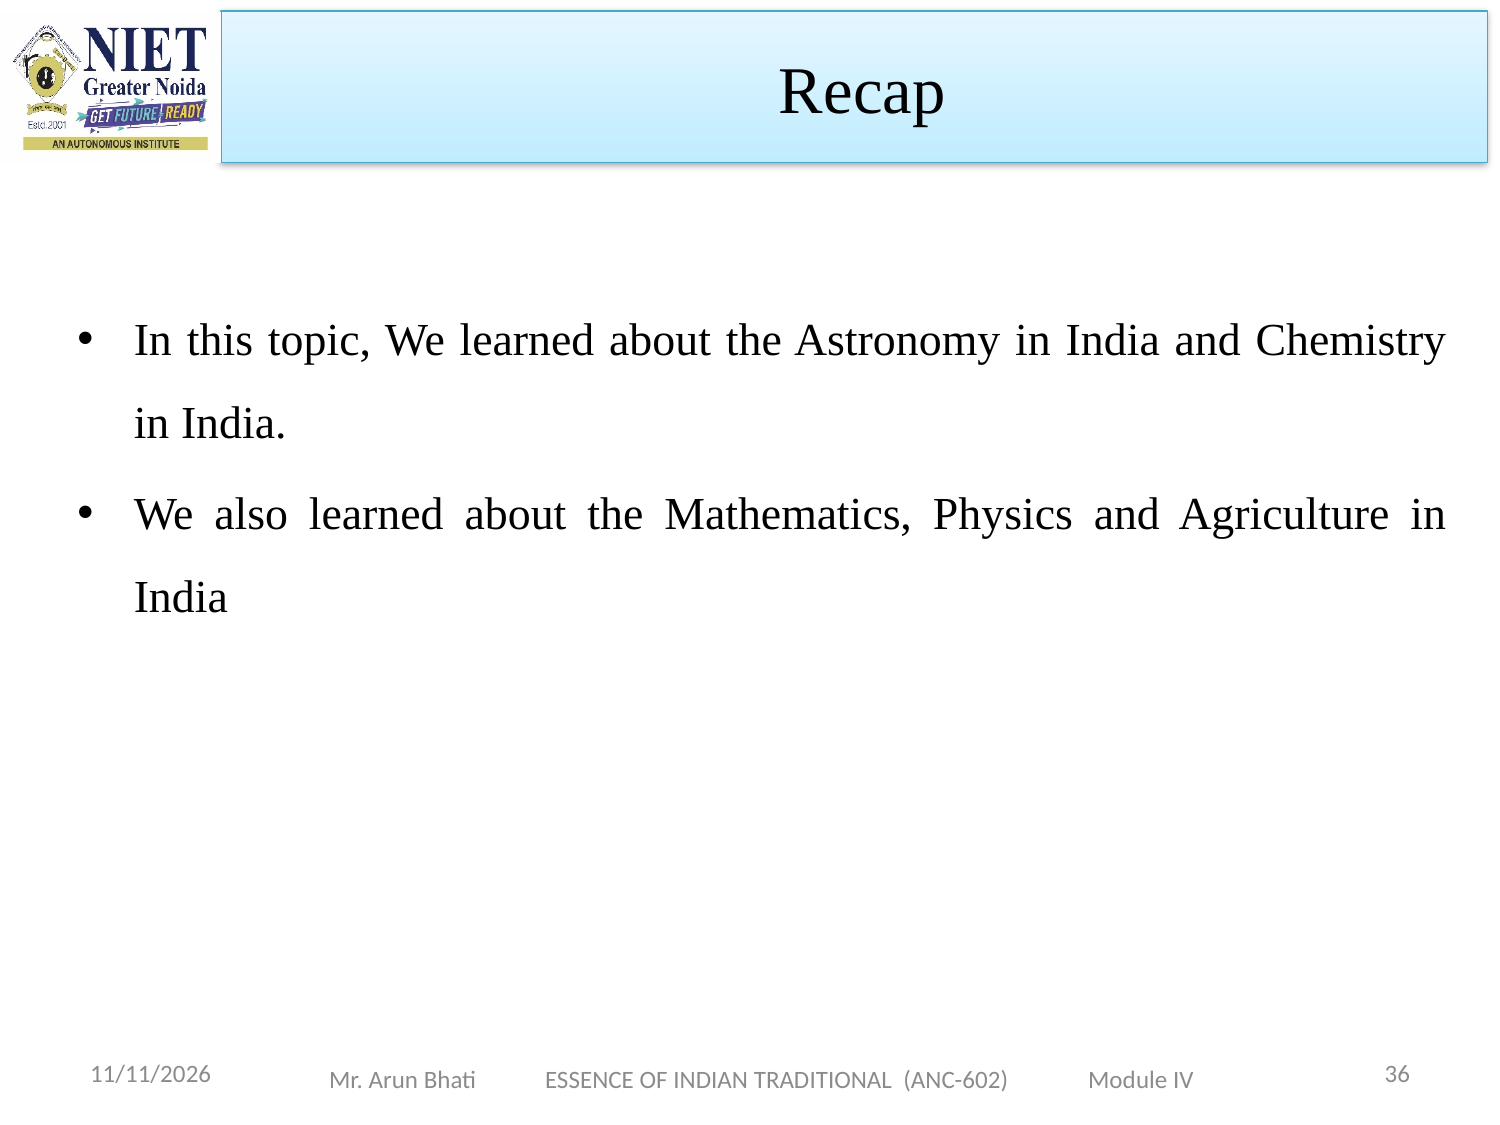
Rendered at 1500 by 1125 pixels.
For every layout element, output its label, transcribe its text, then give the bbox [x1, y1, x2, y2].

list In this topic, We learned about the Astronomy in India and Chemistry in India. We also learned about the Mathematics, Physics and Agriculture in India [62, 275, 1463, 663]
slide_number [75, 1042, 237, 1103]
slide_number 36 [1287, 1042, 1425, 1103]
text_box Recap [220, 10, 1488, 163]
footer Mr. Arun Bhati ESSENCE OF INDIAN TRADITIONAL (ANC-602) Module IV [237, 1042, 1288, 1115]
picture [0, 11, 222, 163]
